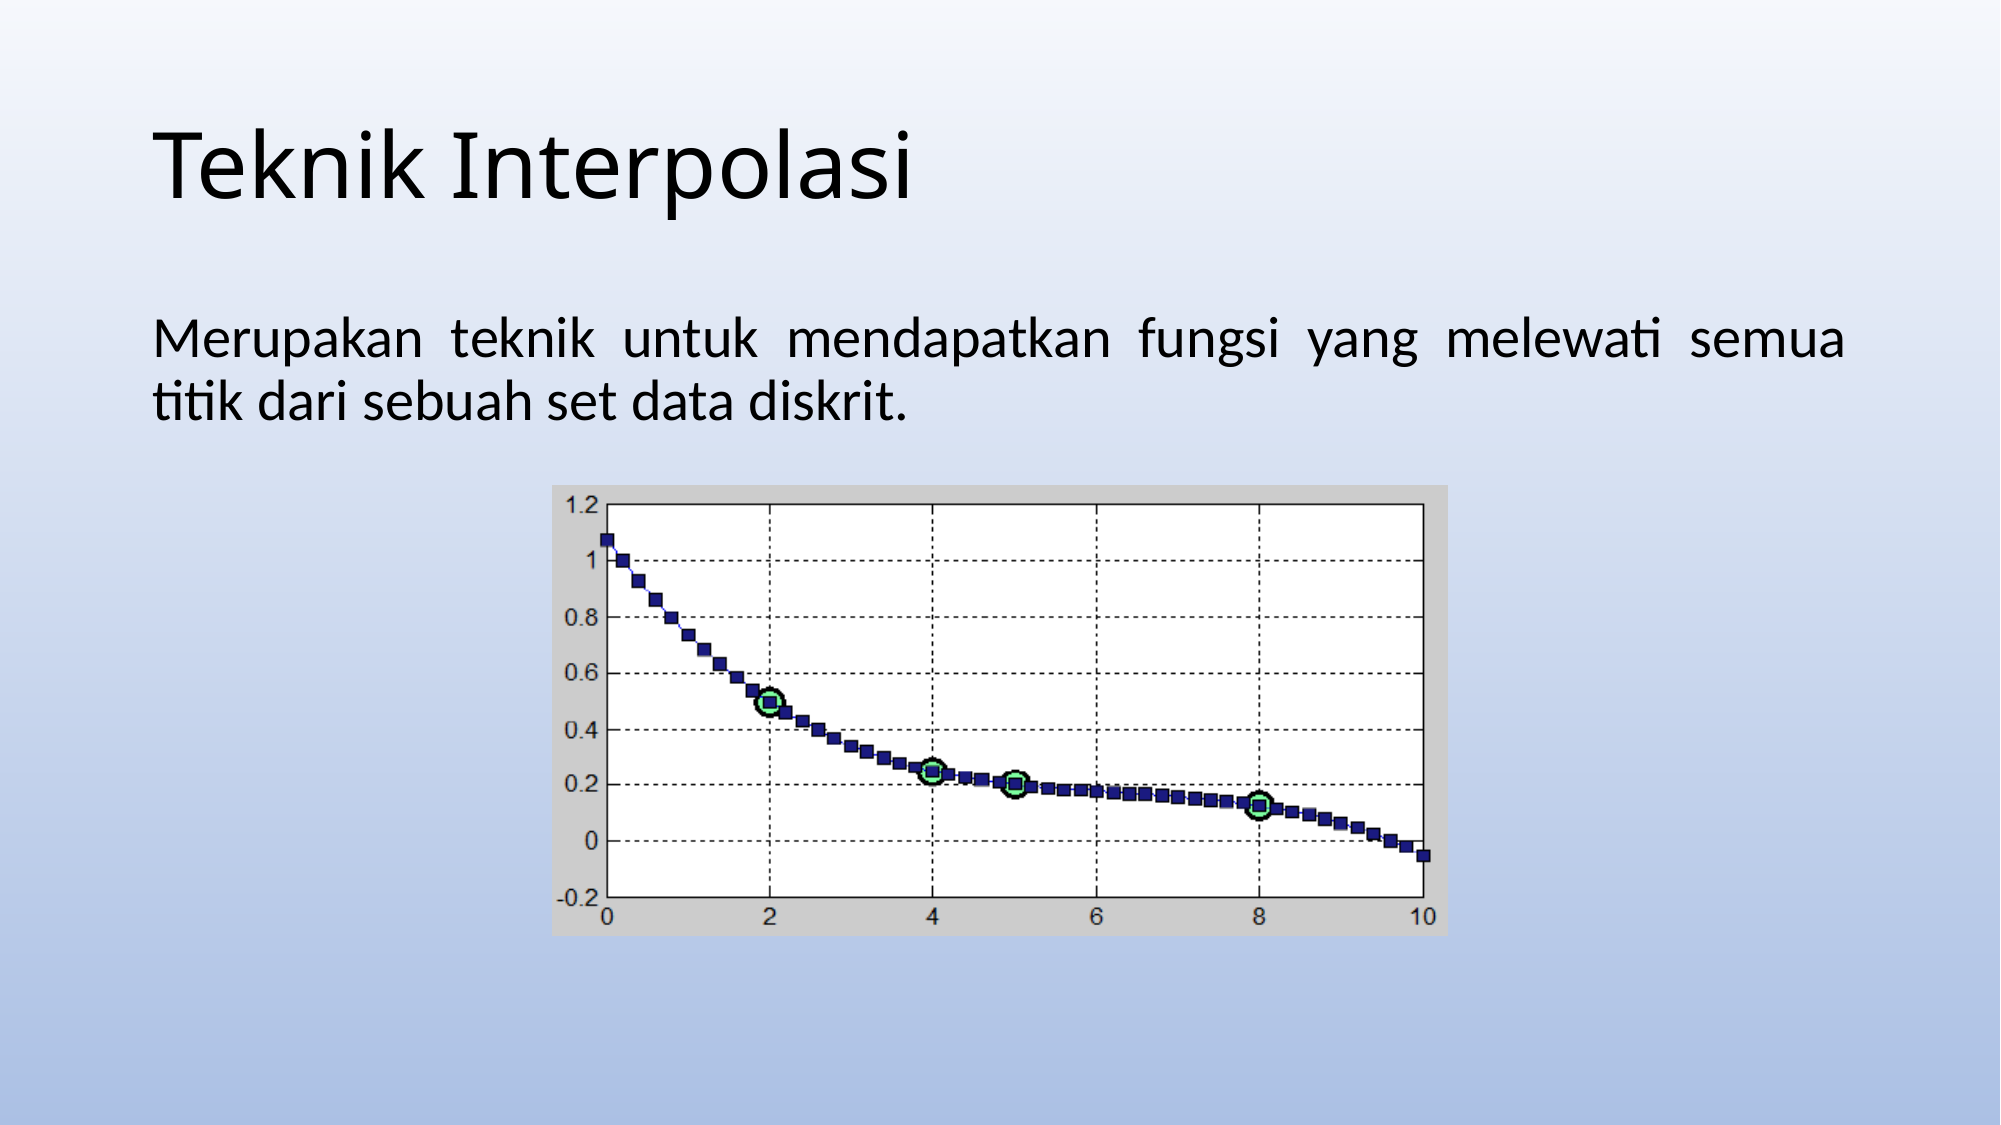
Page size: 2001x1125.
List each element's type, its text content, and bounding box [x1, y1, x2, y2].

title Teknik Interpolasi [137, 59, 1863, 278]
list Merupakan teknik untuk mendapatkan fungsi yang melewati semua titik dari sebuah set data diskrit. [137, 299, 1863, 1014]
picture [552, 485, 1448, 936]
